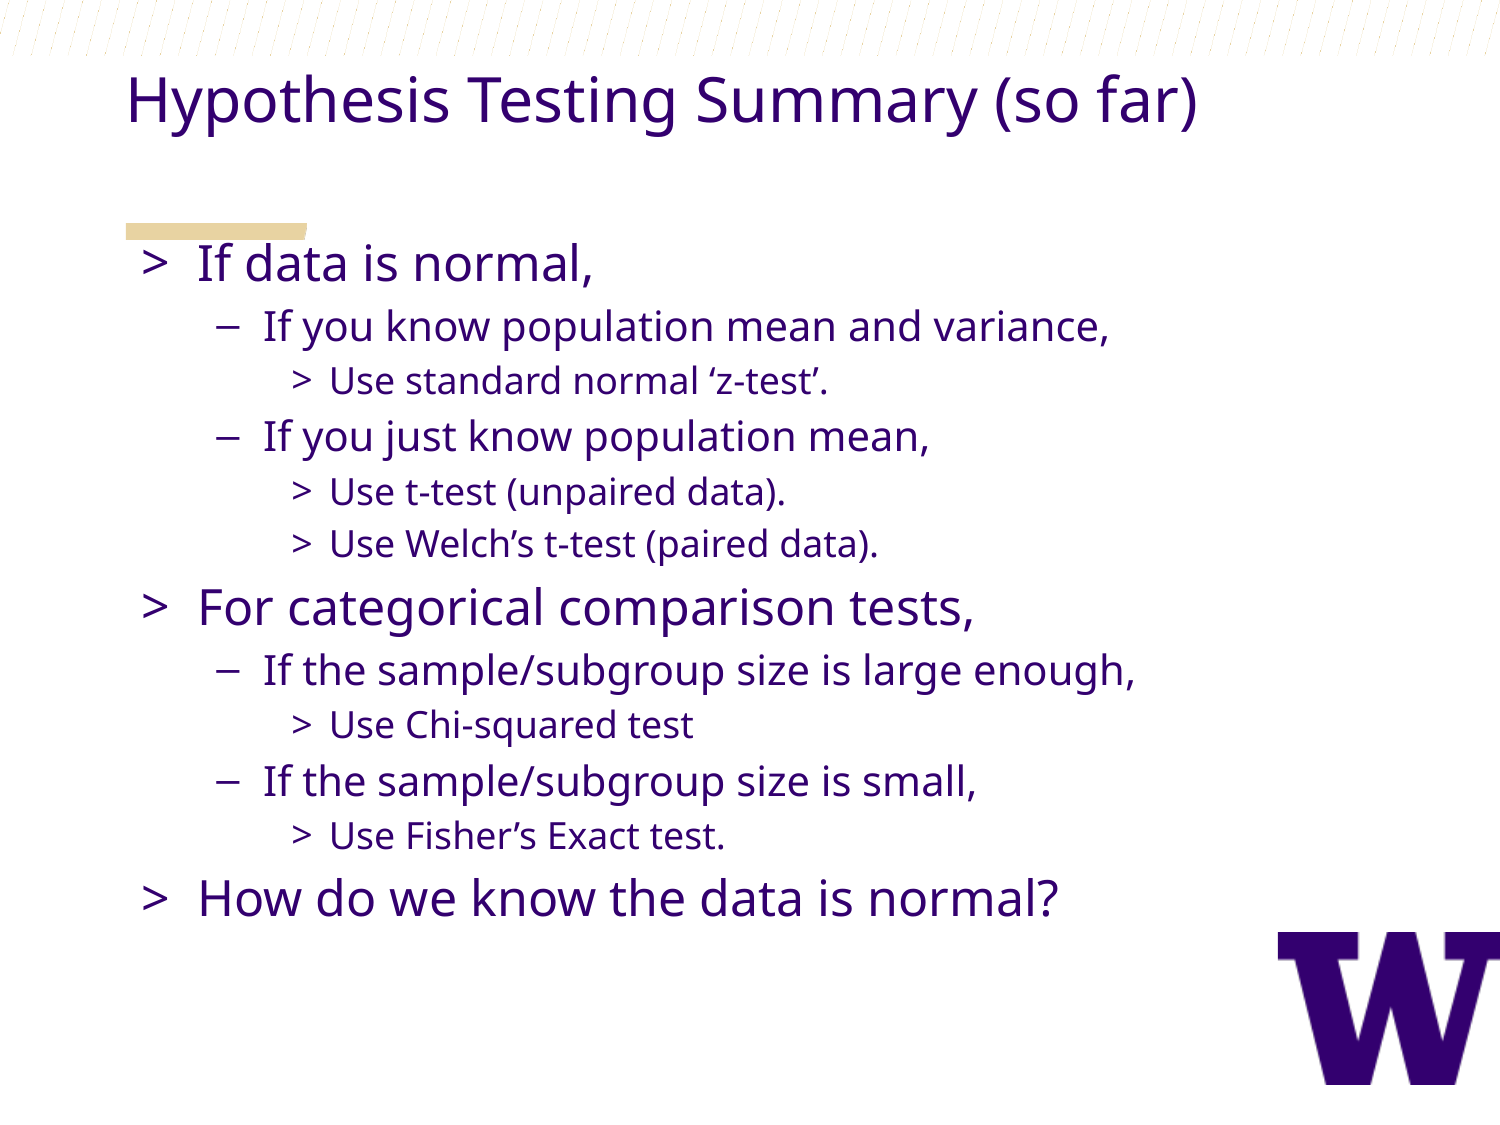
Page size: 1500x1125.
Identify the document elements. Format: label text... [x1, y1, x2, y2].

picture [0, 0, 1500, 56]
list Hypothesis Testing Summary (so far) [110, 60, 1453, 224]
list If data is normal, If you know population mean and variance, Use standard normal ‘z-test’. If you just know population mean, Use t-test (unpaired data). Use Welch’s t-test (paired data). For categorical comparison tests, If the sample/subgroup size is large enough, Use Chi-squared test If the sample/subgroup size is small, Use Fisher’s Exact test. How do we know the data is normal? [126, 223, 1472, 1085]
